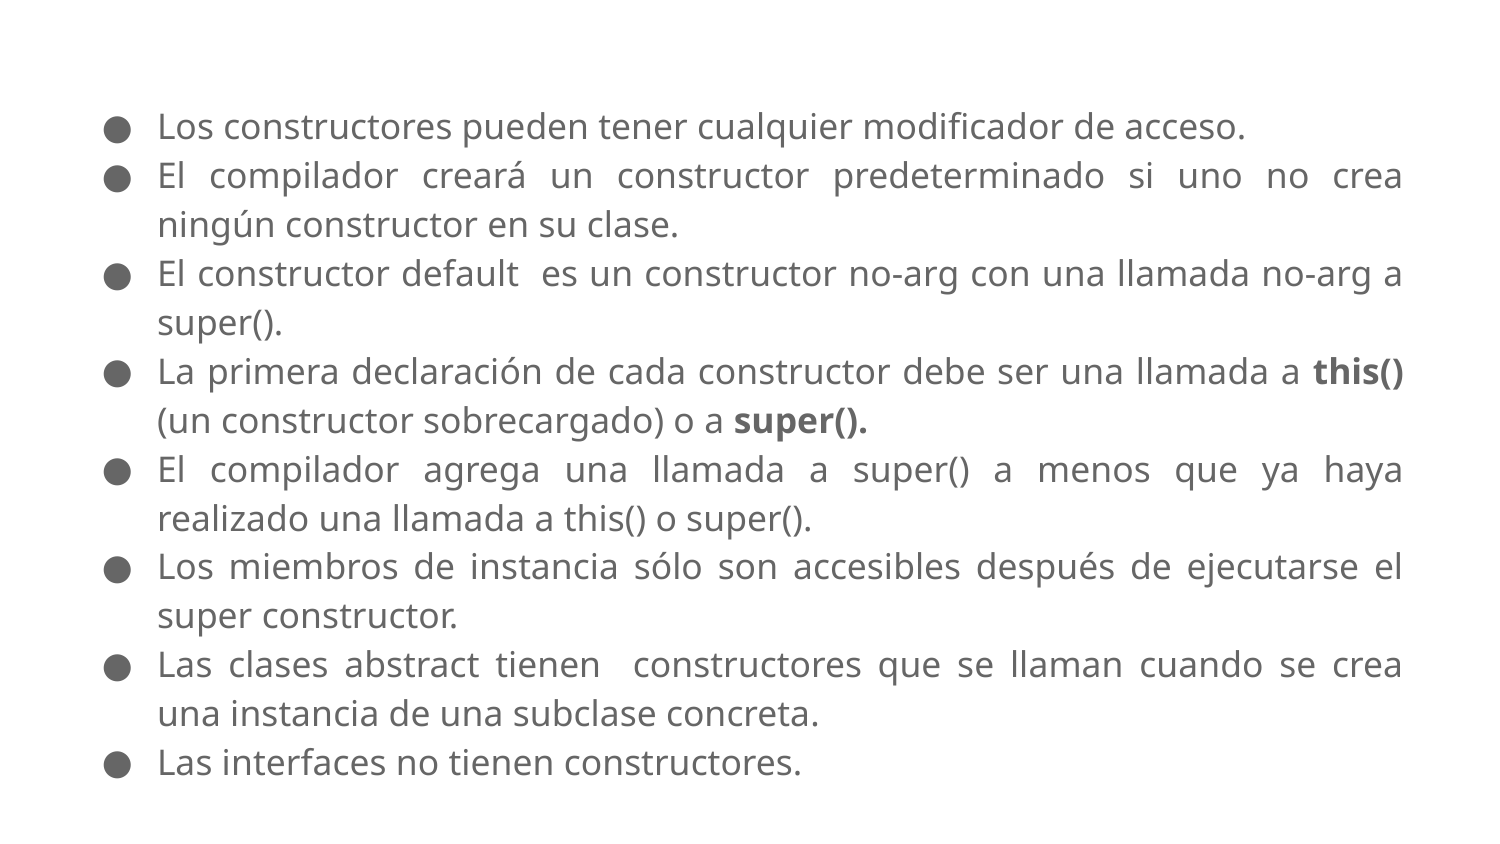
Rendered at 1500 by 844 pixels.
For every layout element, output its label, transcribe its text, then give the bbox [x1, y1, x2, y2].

list Los constructores pueden tener cualquier modificador de acceso. El compilador creará un constructor predeterminado si uno no crea ningún constructor en su clase. El constructor default es un constructor no-arg con una llamada no-arg a super(). La primera declaración de cada constructor debe ser una llamada a this() (un constructor sobrecargado) o a super(). El compilador agrega una llamada a super() a menos que ya haya realizado una llamada a this() o super(). Los miembros de instancia sólo son accesibles después de ejecutarse el super constructor. Las clases abstract tienen constructores que se llaman cuando se crea una instancia de una subclase concreta. Las interfaces no tienen constructores. [67, 82, 1420, 725]
